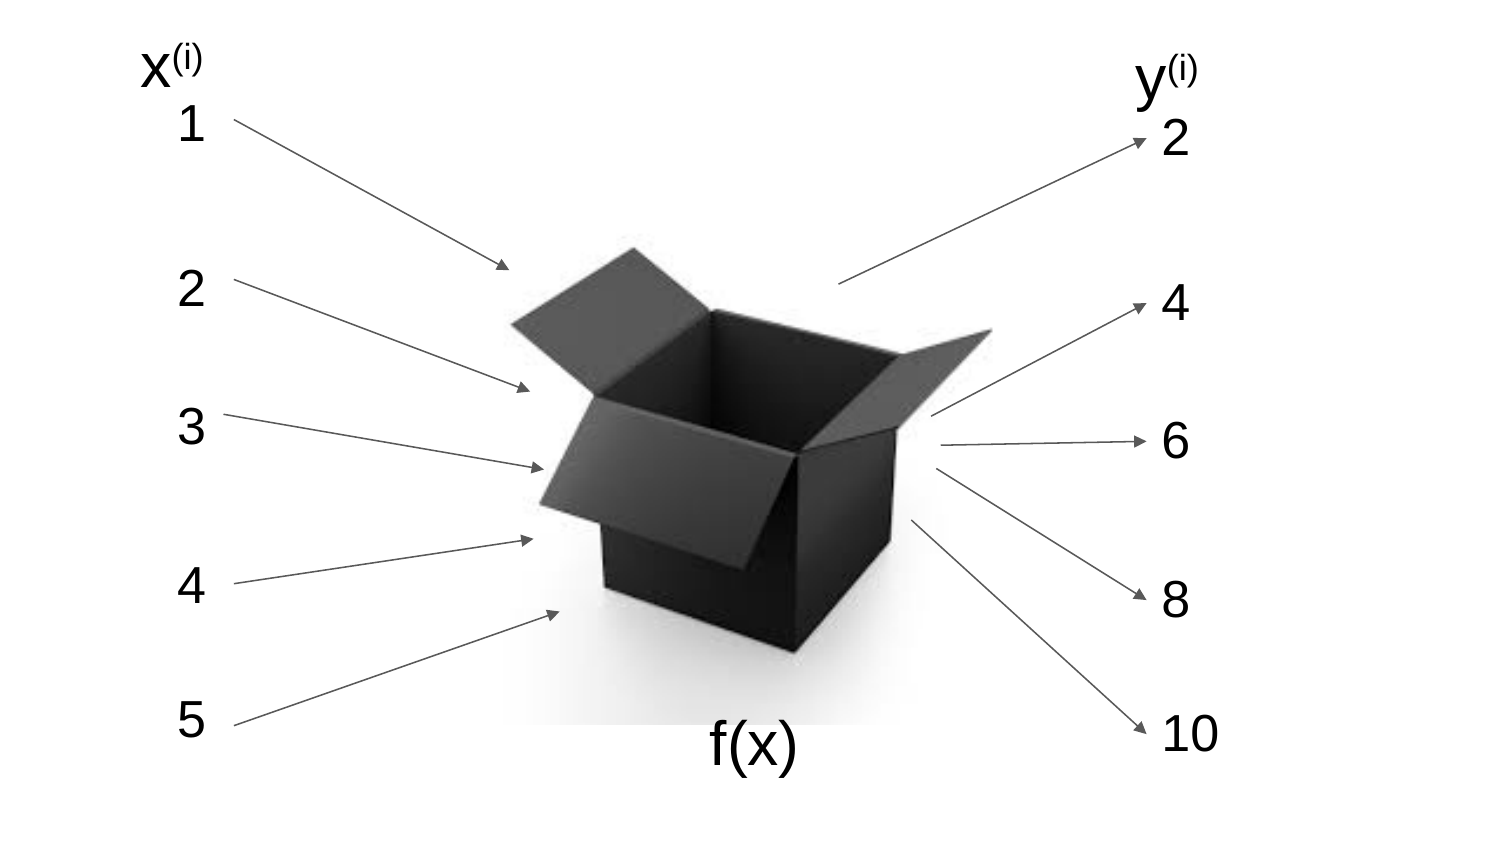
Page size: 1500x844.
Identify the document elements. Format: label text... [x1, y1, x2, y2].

text_box 1 [162, 74, 354, 174]
text_box 4 [162, 536, 354, 636]
text_box 10 [1146, 684, 1338, 784]
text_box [940, 441, 1147, 446]
text_box 2 [1146, 88, 1338, 188]
text_box 6 [1146, 391, 1338, 491]
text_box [233, 279, 531, 392]
text_box 3 [162, 377, 354, 477]
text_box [223, 414, 545, 470]
text_box 8 [1152, 550, 1338, 650]
text_box 2 [162, 239, 231, 339]
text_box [911, 519, 1147, 735]
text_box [935, 468, 1147, 519]
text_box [838, 137, 1147, 285]
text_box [233, 611, 560, 726]
text_box f(x) [694, 732, 855, 752]
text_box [233, 538, 534, 584]
text_box 5 [162, 670, 354, 770]
text_box x(i) [125, 10, 285, 75]
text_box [930, 302, 1147, 417]
text_box y(i) [1120, 22, 1281, 87]
picture [486, 197, 1014, 725]
text_box 4 [1146, 253, 1338, 353]
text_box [233, 119, 510, 271]
